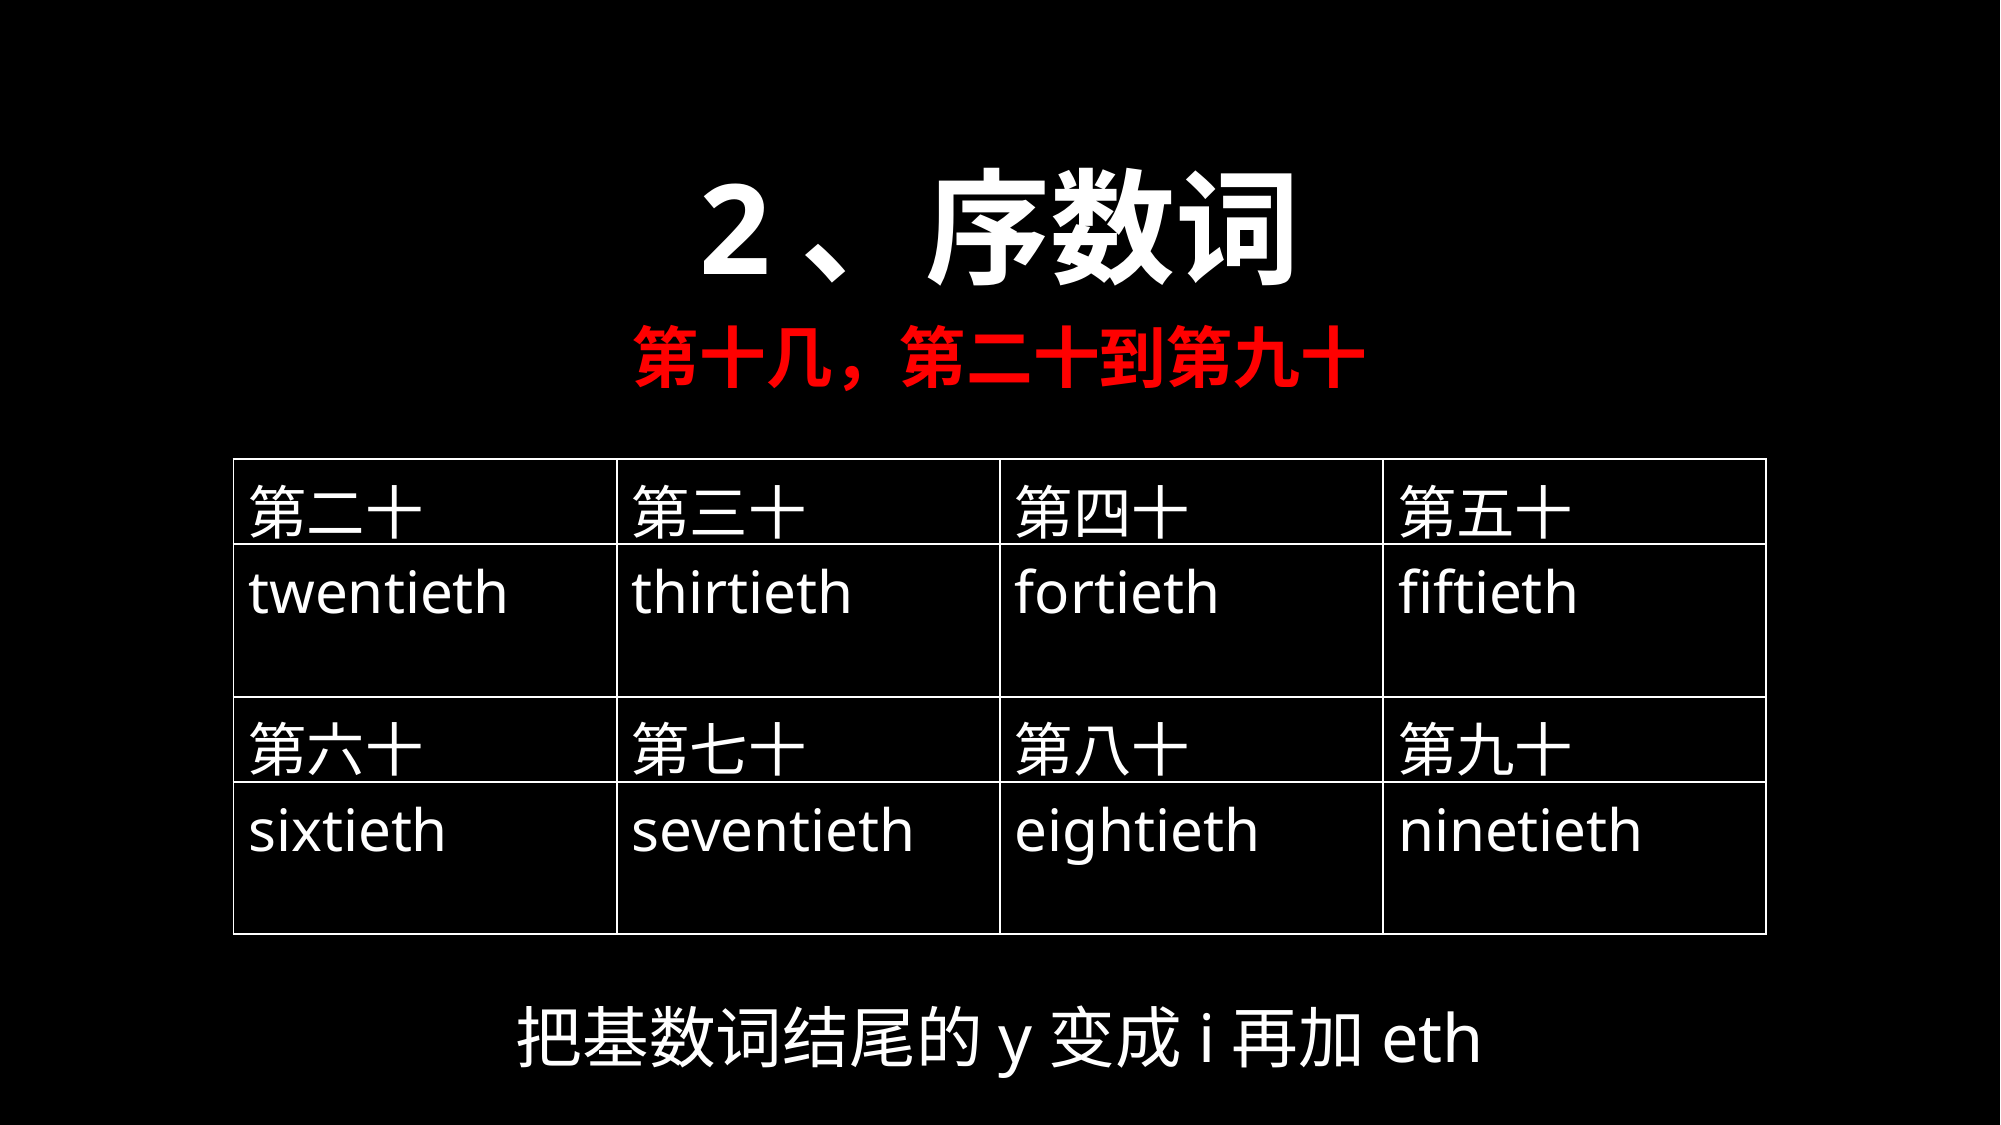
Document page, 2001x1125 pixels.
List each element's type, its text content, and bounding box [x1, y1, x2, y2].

table_cell seventieth [618, 783, 999, 933]
table_cell 第八十 [1001, 698, 1382, 781]
table_cell eightieth [1001, 783, 1382, 933]
text_box 2、序数词 [684, 141, 1316, 307]
table_cell 第七十 [618, 698, 999, 781]
table_header 第二十 [234, 460, 616, 543]
table_cell ninetieth [1384, 783, 1765, 933]
table_header 第四十 [1001, 460, 1382, 543]
table_header 第五十 [1384, 460, 1765, 543]
table_cell 第六十 [234, 698, 616, 781]
table_header 第三十 [618, 460, 999, 543]
text_box 第十几，第二十到第九十 [77, 308, 1922, 404]
table_cell sixtieth [234, 783, 616, 933]
table_cell fiftieth [1384, 545, 1765, 696]
table_cell thirtieth [618, 545, 999, 696]
table_cell 第九十 [1384, 698, 1765, 781]
text_box 把基数词结尾的y变成i再加eth [77, 988, 1922, 1084]
table_cell fortieth [1001, 545, 1382, 696]
table_cell twentieth [234, 545, 616, 696]
